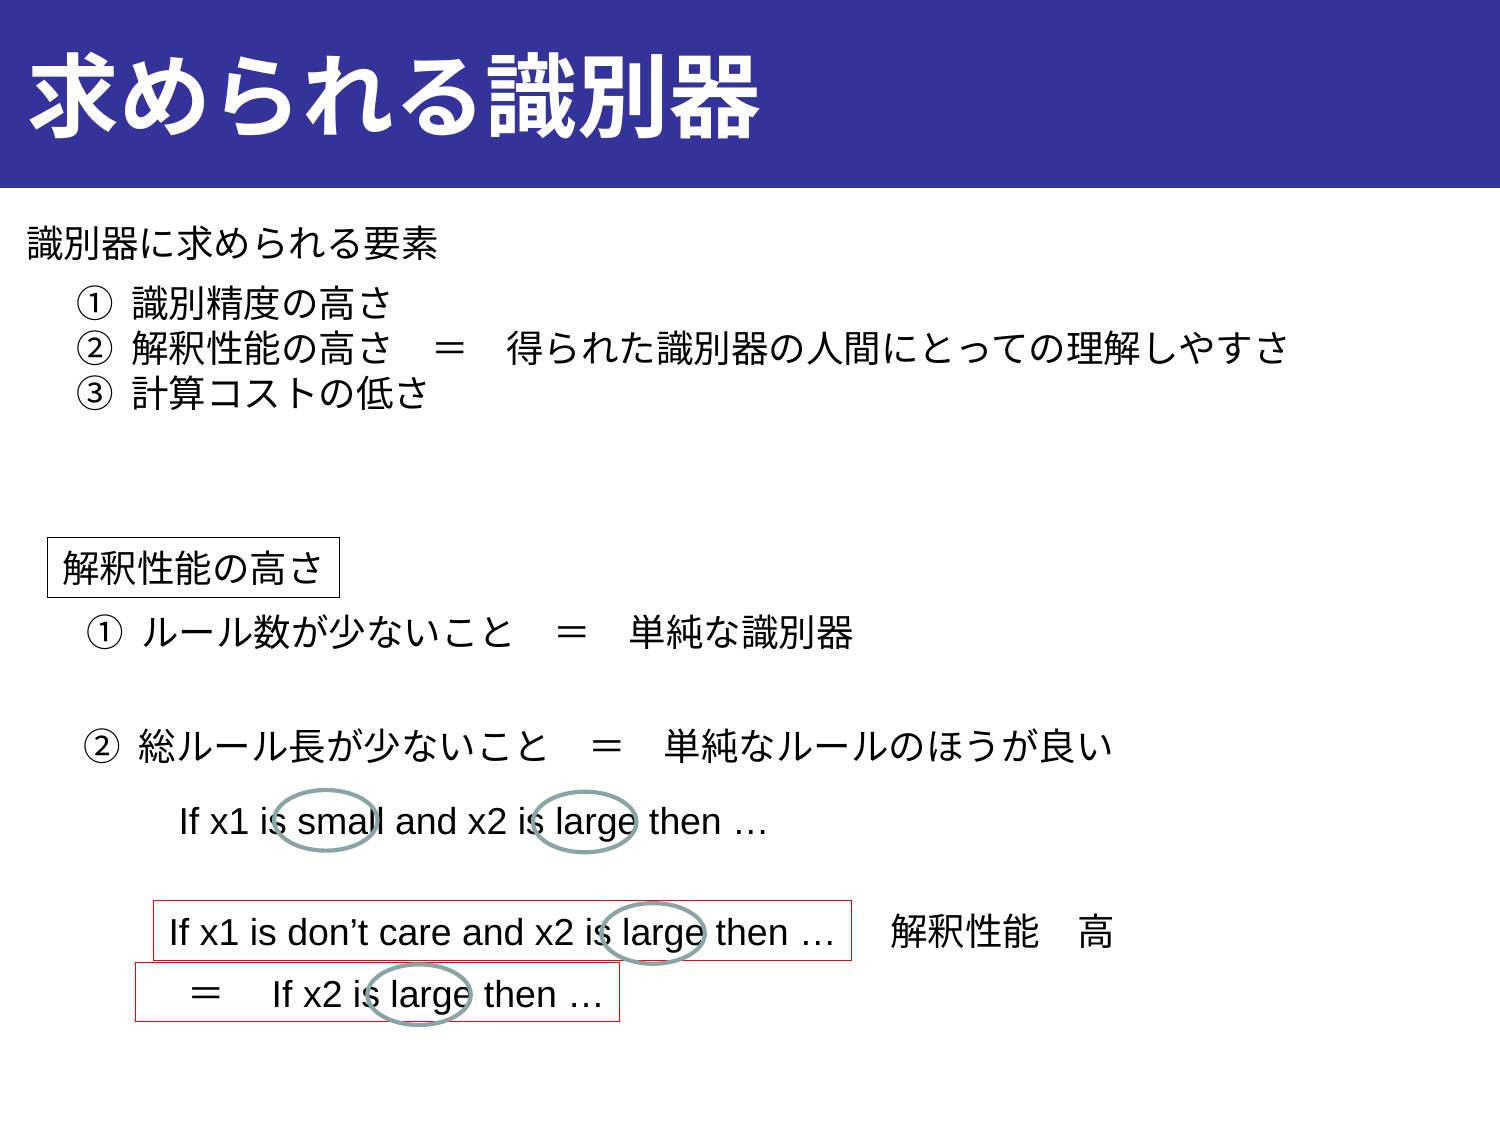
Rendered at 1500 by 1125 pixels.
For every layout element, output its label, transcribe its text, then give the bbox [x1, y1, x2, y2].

text_box [599, 901, 707, 966]
title 求められる識別器 [12, 0, 1500, 188]
text_box If x1 is small and x2 is large then … [601, 790, 785, 850]
text_box [530, 789, 639, 855]
text_box If x1 is small and x2 is large then … [349, 790, 569, 850]
text_box ＝ If x2 is large then … [135, 962, 407, 1022]
text_box 識別器に求められる要素 [11, 212, 454, 273]
text_box If x1 is small and x2 is large then … [163, 790, 302, 850]
text_box [365, 962, 473, 1028]
text_box ② 総ルール長が少ないこと ＝ 単純なルールのほうが良い [68, 715, 1129, 776]
text_box 解釈性能 高 [875, 900, 1130, 961]
text_box ① 識別精度の高さ ② 解釈性能の高さ ＝ 得られた識別器の人間にとっての理解しやすさ ③ 計算コストの低さ [61, 273, 1306, 423]
text_box ① ルール数が少ないこと ＝ 単純な識別器 [71, 601, 869, 662]
text_box 解釈性能の高さ [47, 537, 340, 598]
text_box [271, 787, 380, 853]
text_box ＝ If x2 is large then … [431, 962, 620, 1022]
text_box If x1 is don’t care and x2 is large then … [153, 900, 852, 961]
